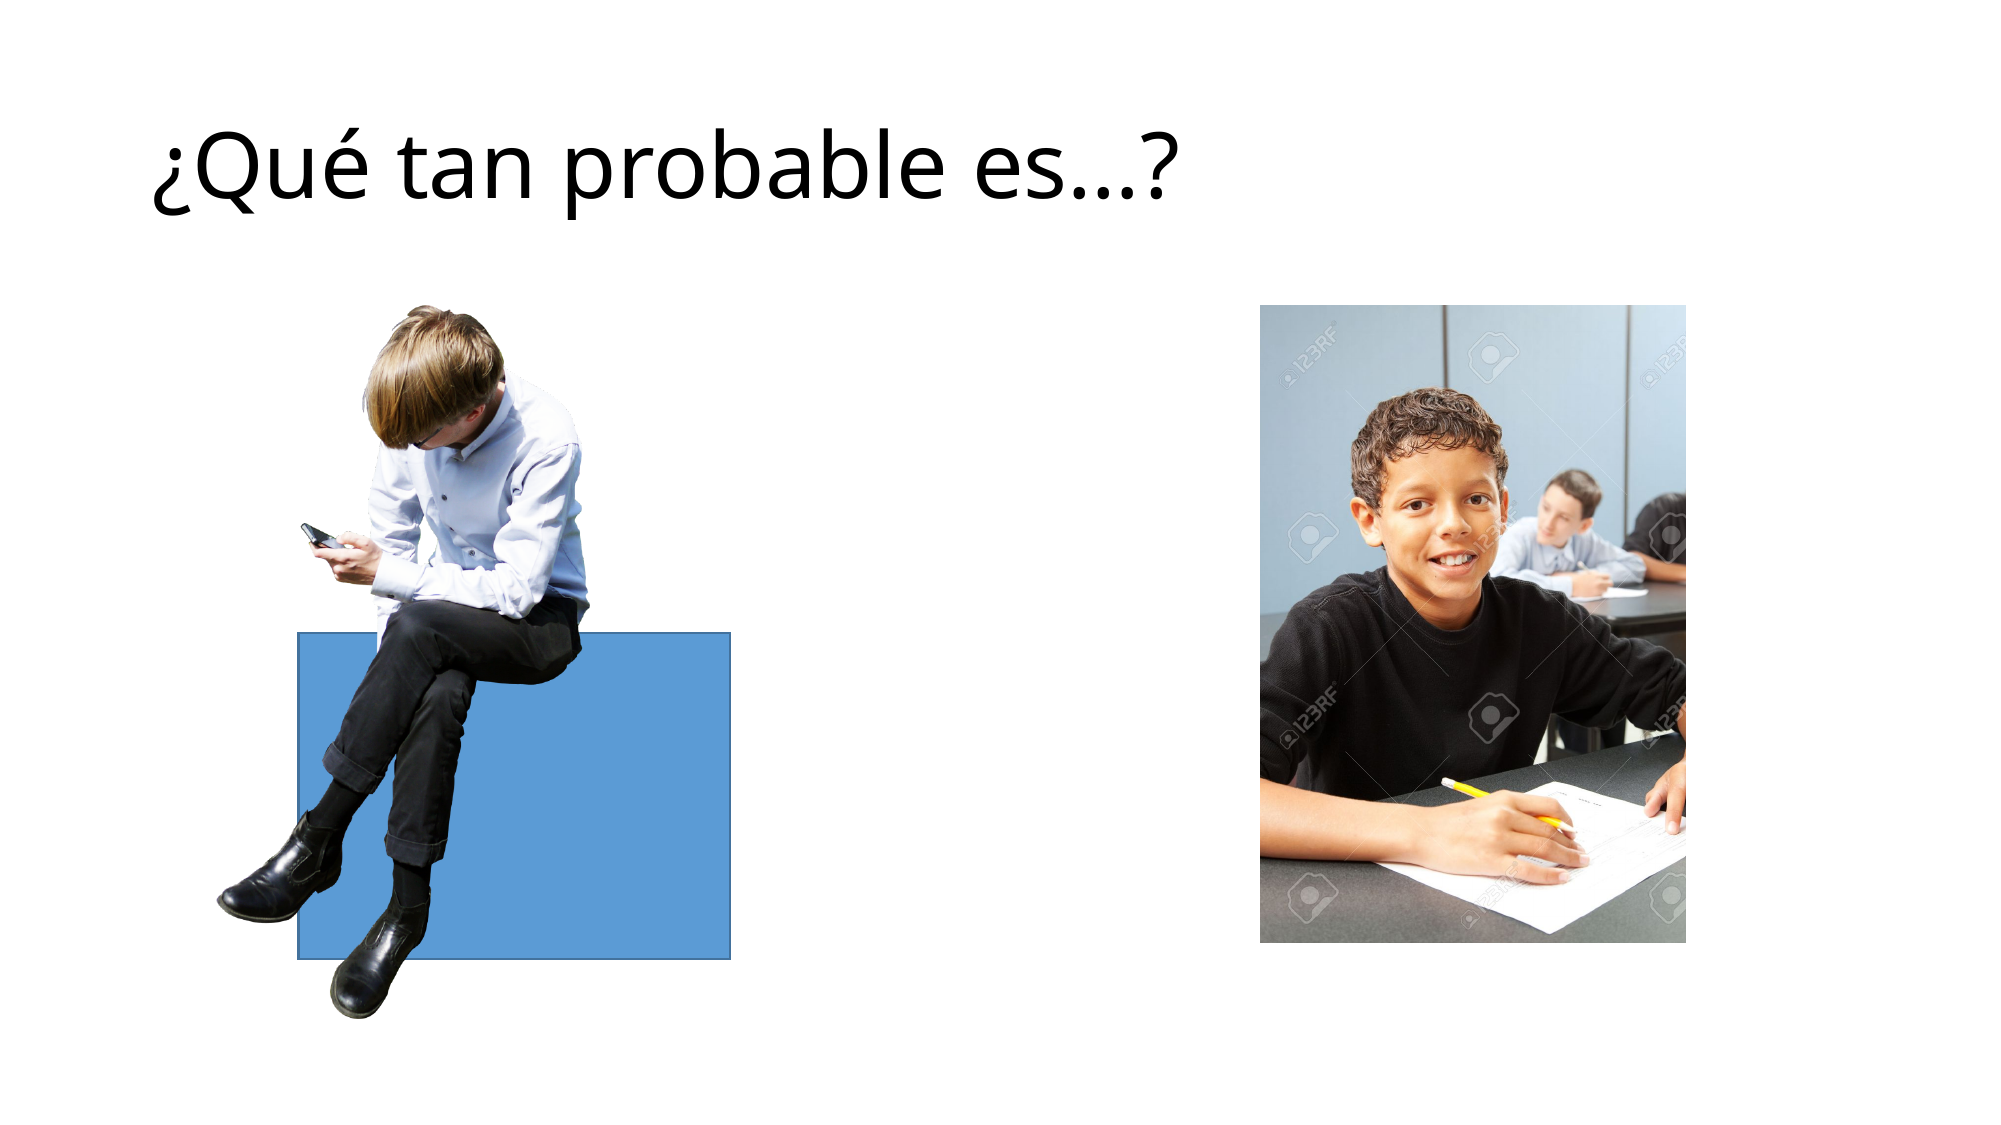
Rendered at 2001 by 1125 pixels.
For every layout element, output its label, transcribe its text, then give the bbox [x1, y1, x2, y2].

picture [1260, 305, 1686, 943]
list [216, 305, 590, 1019]
title ¿Qué tan probable es…? [137, 59, 1863, 278]
text_box [590, 632, 731, 960]
